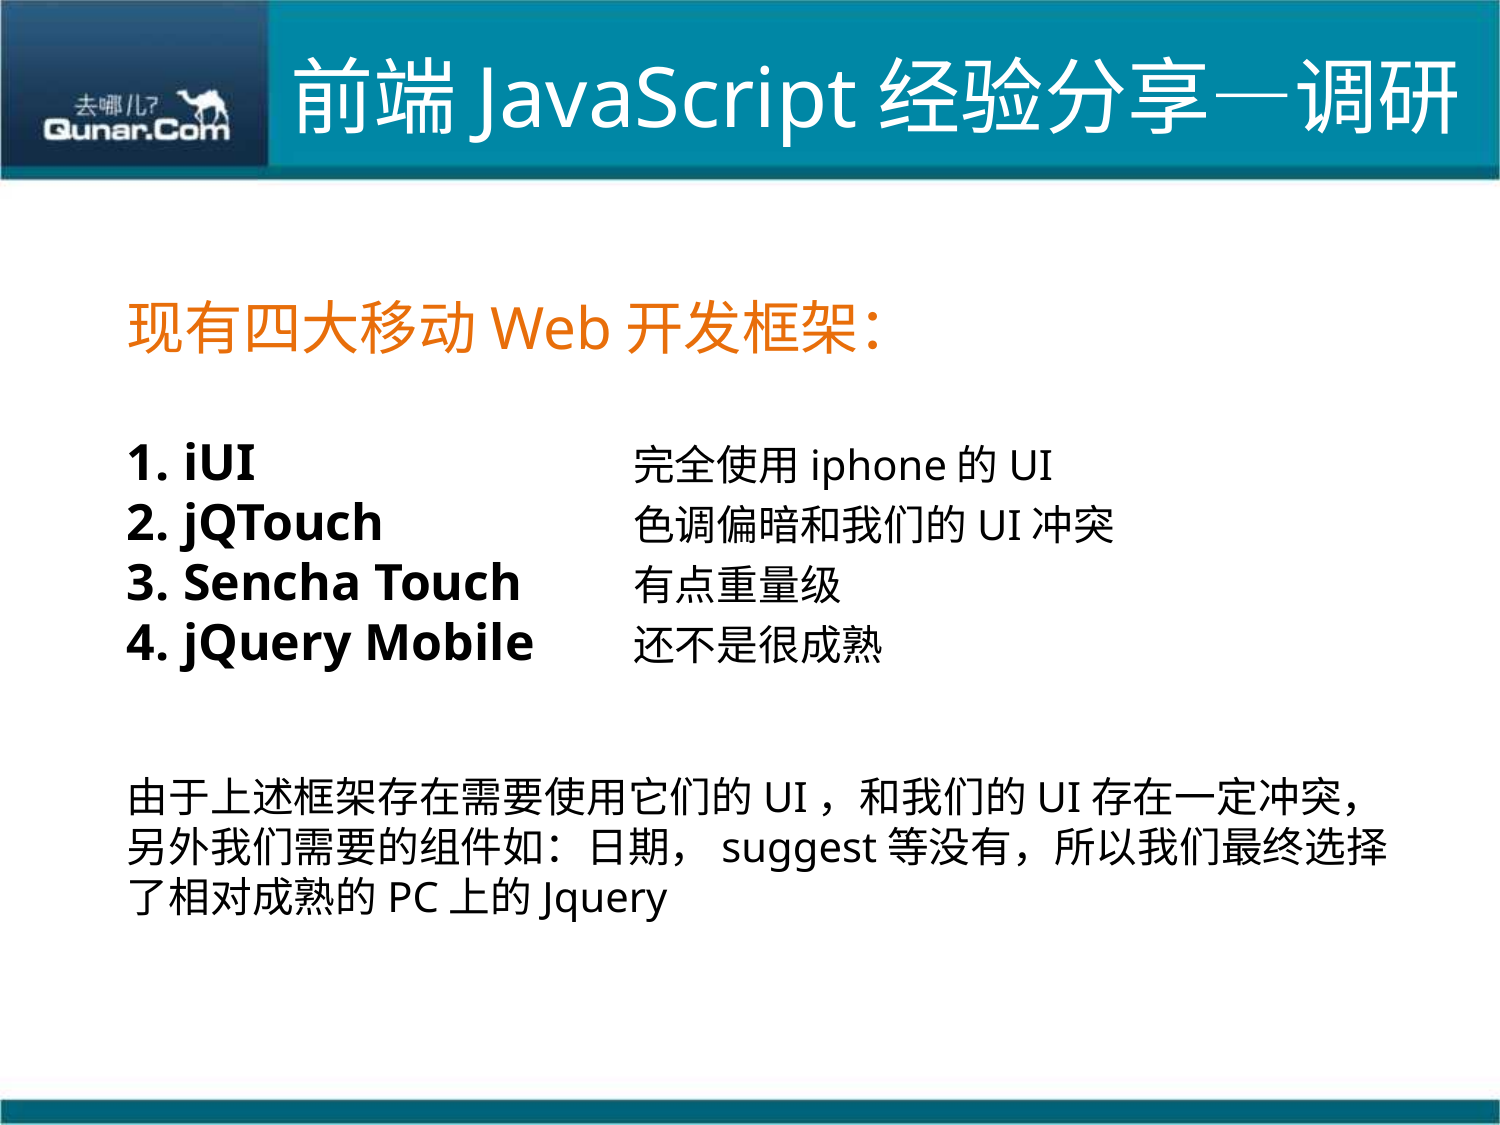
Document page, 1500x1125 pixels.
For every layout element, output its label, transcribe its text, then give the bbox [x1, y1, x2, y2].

text_box 由于上述框架存在需要使用它们的UI，和我们的UI存在一定冲突，另外我们需要的组件如：日期，suggest等没有，所以我们最终选择了相对成熟的PC上的Jquery [112, 763, 1435, 929]
picture [0, 0, 1500, 1125]
text_box 现有四大移动Web开发框架： iUI 完全使用iphone的UI jQTouch 色调偏暗和我们的UI冲突 Sencha Touch 有点重量级 jQuery Mobile 还不是很成熟 [112, 283, 1317, 679]
title 前端JavaScript经验分享—调研 [274, 0, 1500, 188]
